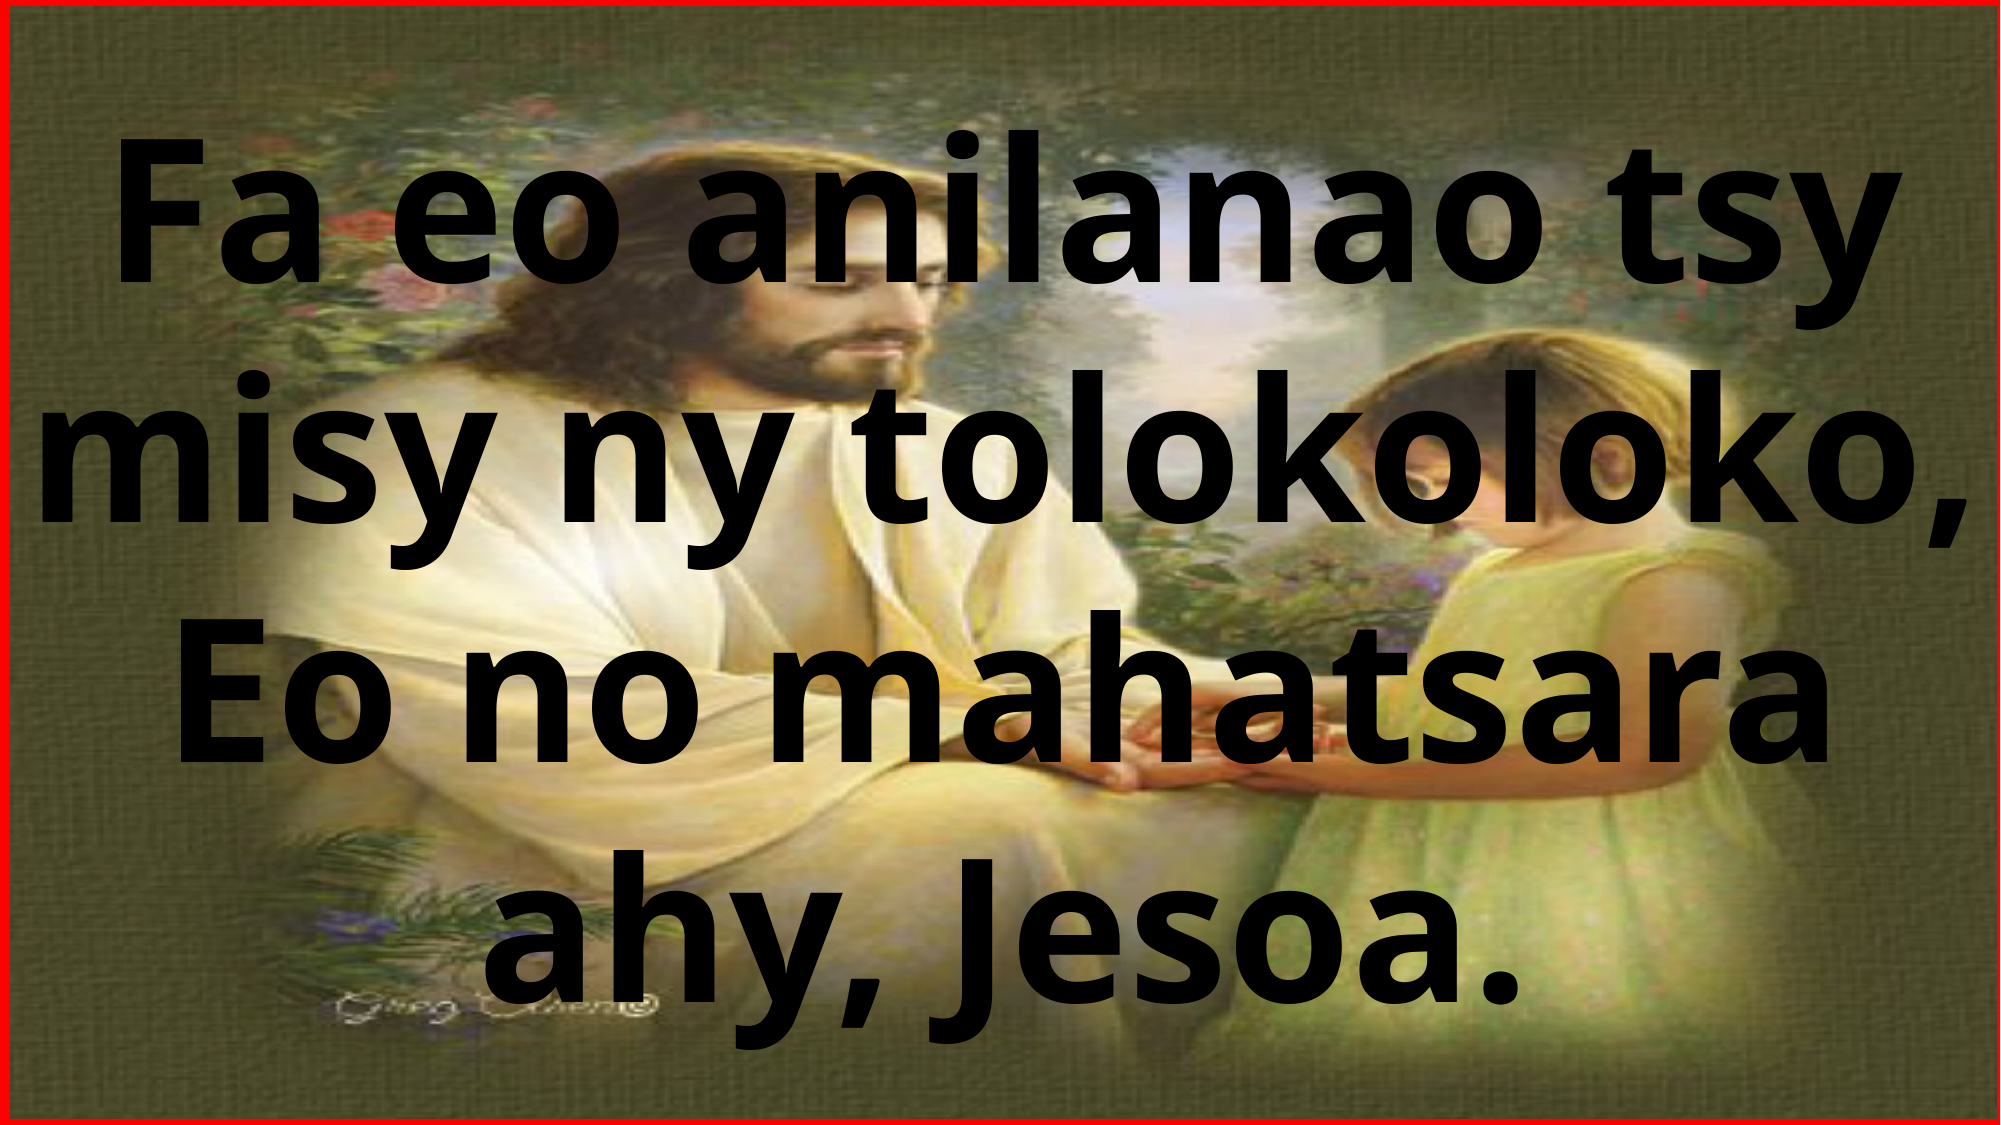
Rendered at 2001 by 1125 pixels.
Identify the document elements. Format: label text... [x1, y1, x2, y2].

title Fa eo anilanao tsy misy ny tolokoloko, Eo no mahatsara ahy, Jesoa. [3, 0, 2000, 1125]
